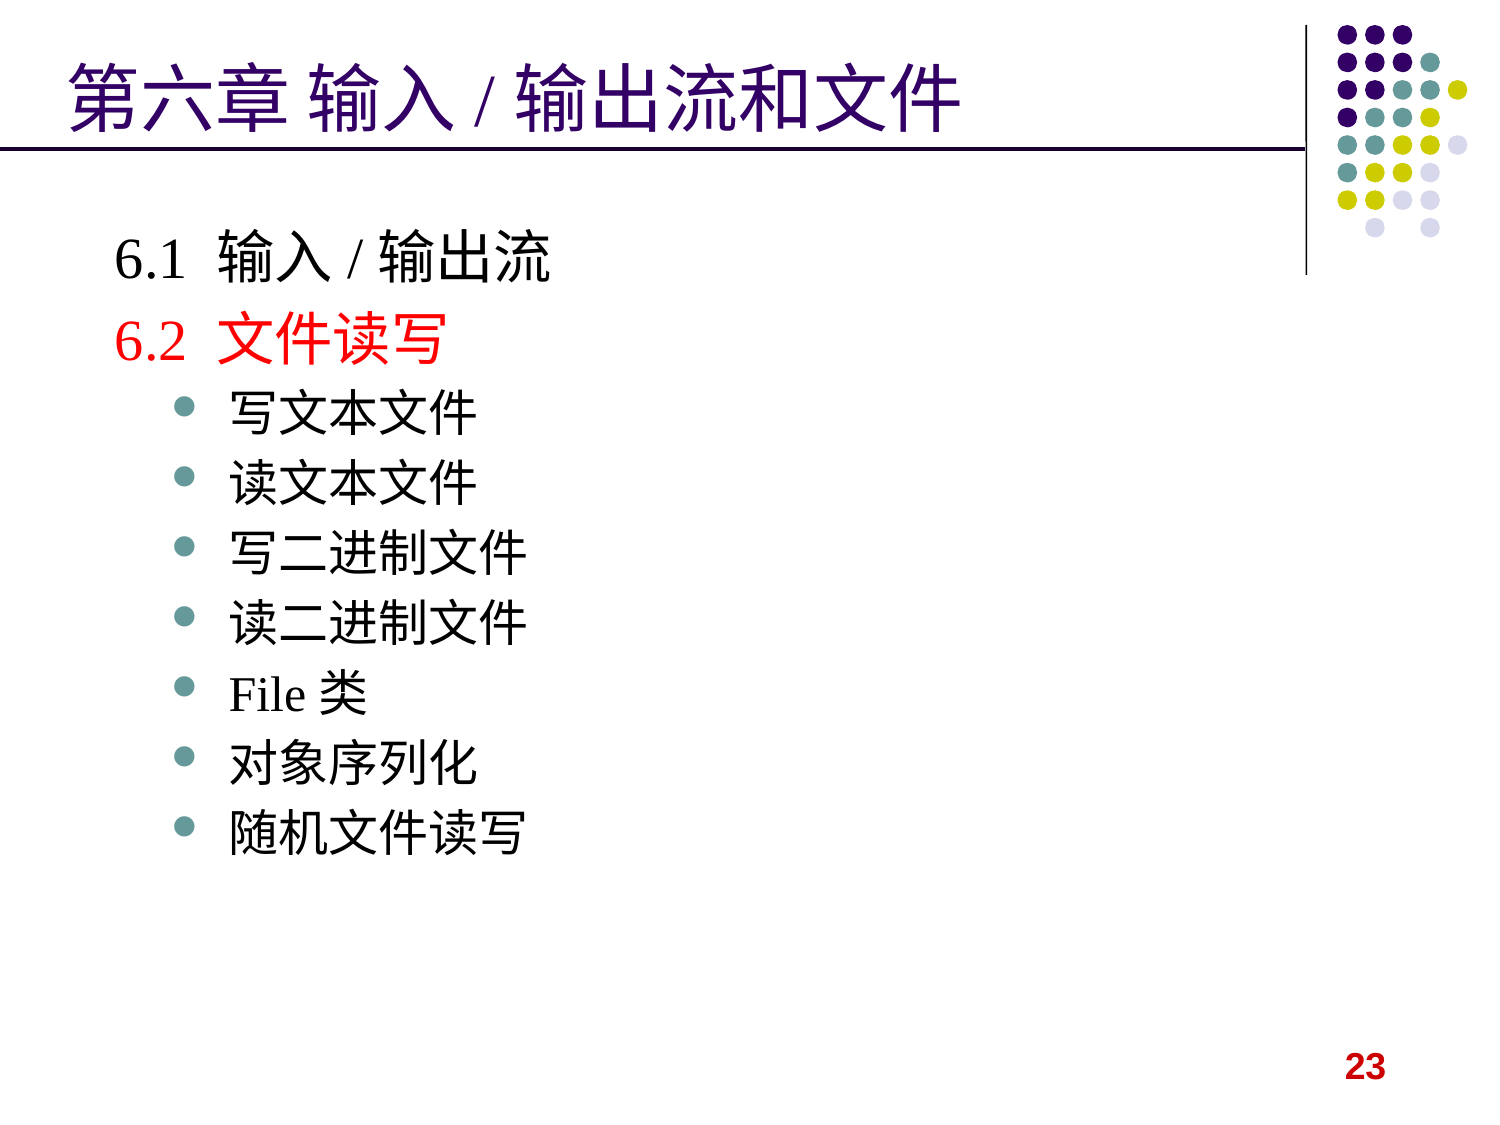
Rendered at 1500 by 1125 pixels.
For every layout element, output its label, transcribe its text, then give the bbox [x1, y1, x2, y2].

title 第六章 输入/输出流和文件 [50, 42, 1175, 147]
list 6.1 输入/输出流 6.2 文件读写 写文本文件 读文本文件 写二进制文件 读二进制文件 File类 对象序列化 随机文件读写 [99, 212, 1325, 1075]
